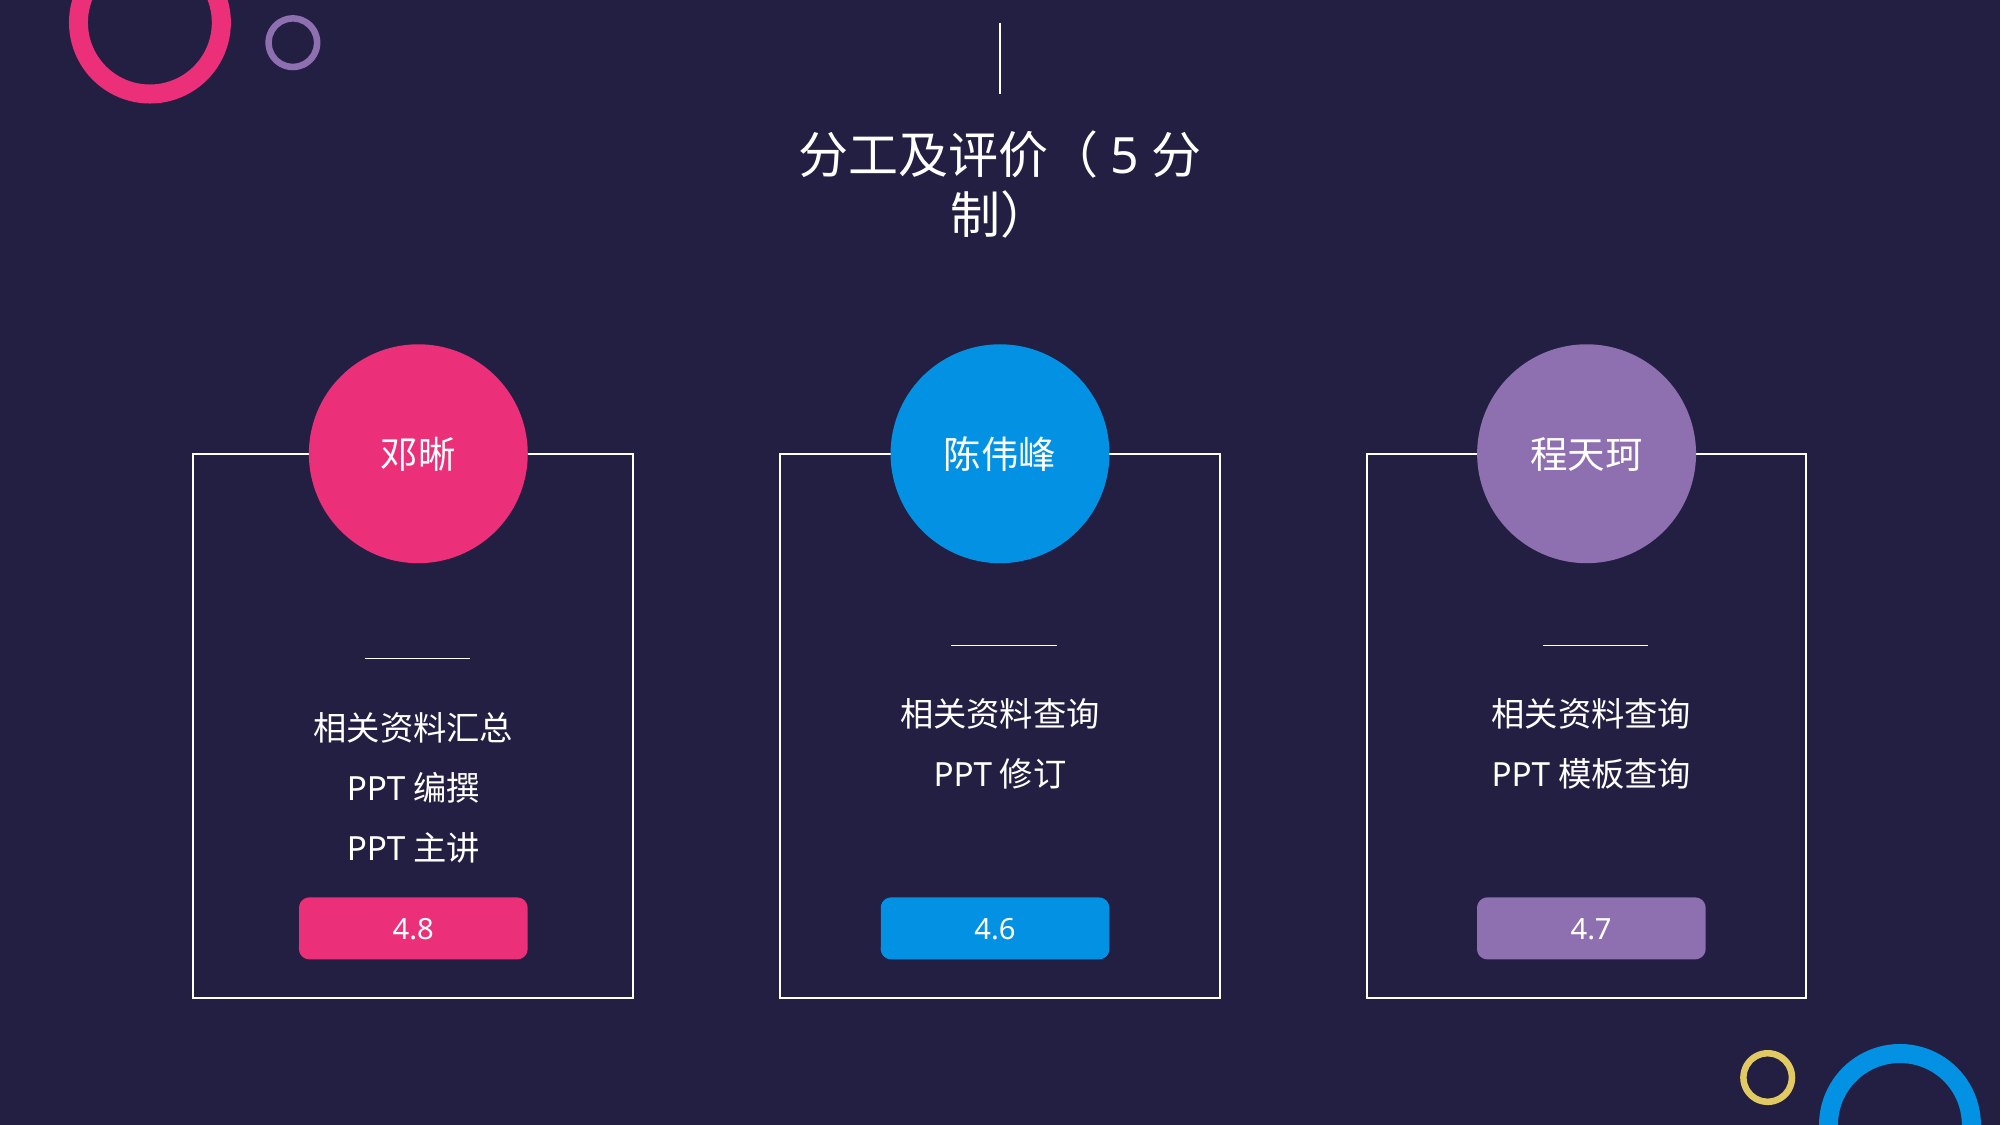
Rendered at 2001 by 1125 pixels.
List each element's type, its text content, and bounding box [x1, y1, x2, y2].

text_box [779, 344, 1220, 998]
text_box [1382, 645, 1801, 863]
text_box 分工及评价（5分制） [756, 116, 1244, 252]
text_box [193, 344, 634, 998]
text_box [264, 14, 322, 72]
text_box [67, 0, 232, 105]
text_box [204, 658, 623, 877]
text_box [1366, 344, 1807, 998]
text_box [790, 645, 1209, 803]
text_box [1817, 1042, 1982, 1125]
text_box [1739, 1048, 1797, 1107]
text_box [0, 0, 2000, 1125]
